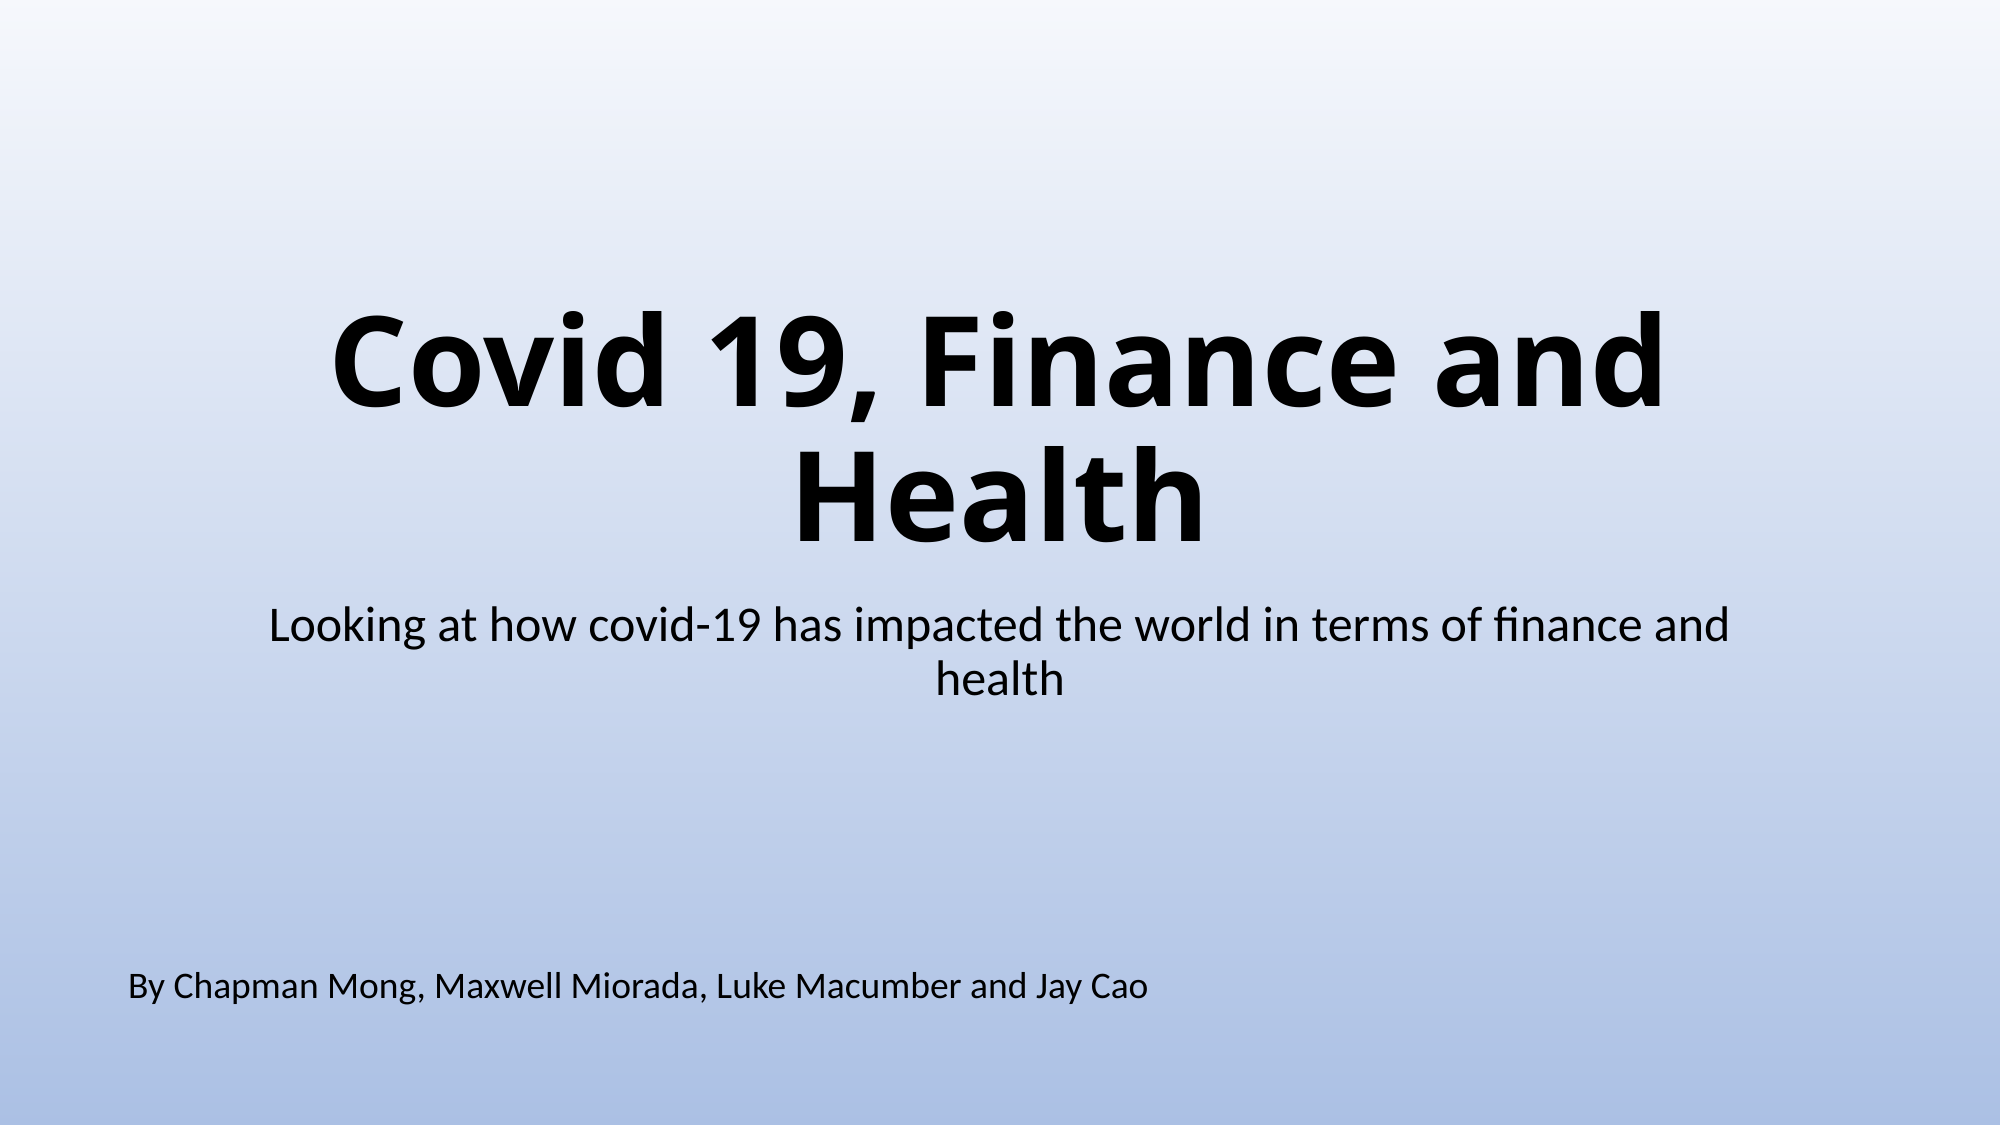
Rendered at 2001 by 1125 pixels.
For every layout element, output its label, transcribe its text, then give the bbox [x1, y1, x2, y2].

subtitle Looking at how covid-19 has impacted the world in terms of finance and health [249, 590, 1750, 863]
text_box By Chapman Mong, Maxwell Miorada, Luke Macumber and Jay Cao [113, 953, 1165, 1014]
title Covid 19, Finance and Health [249, 184, 1750, 576]
